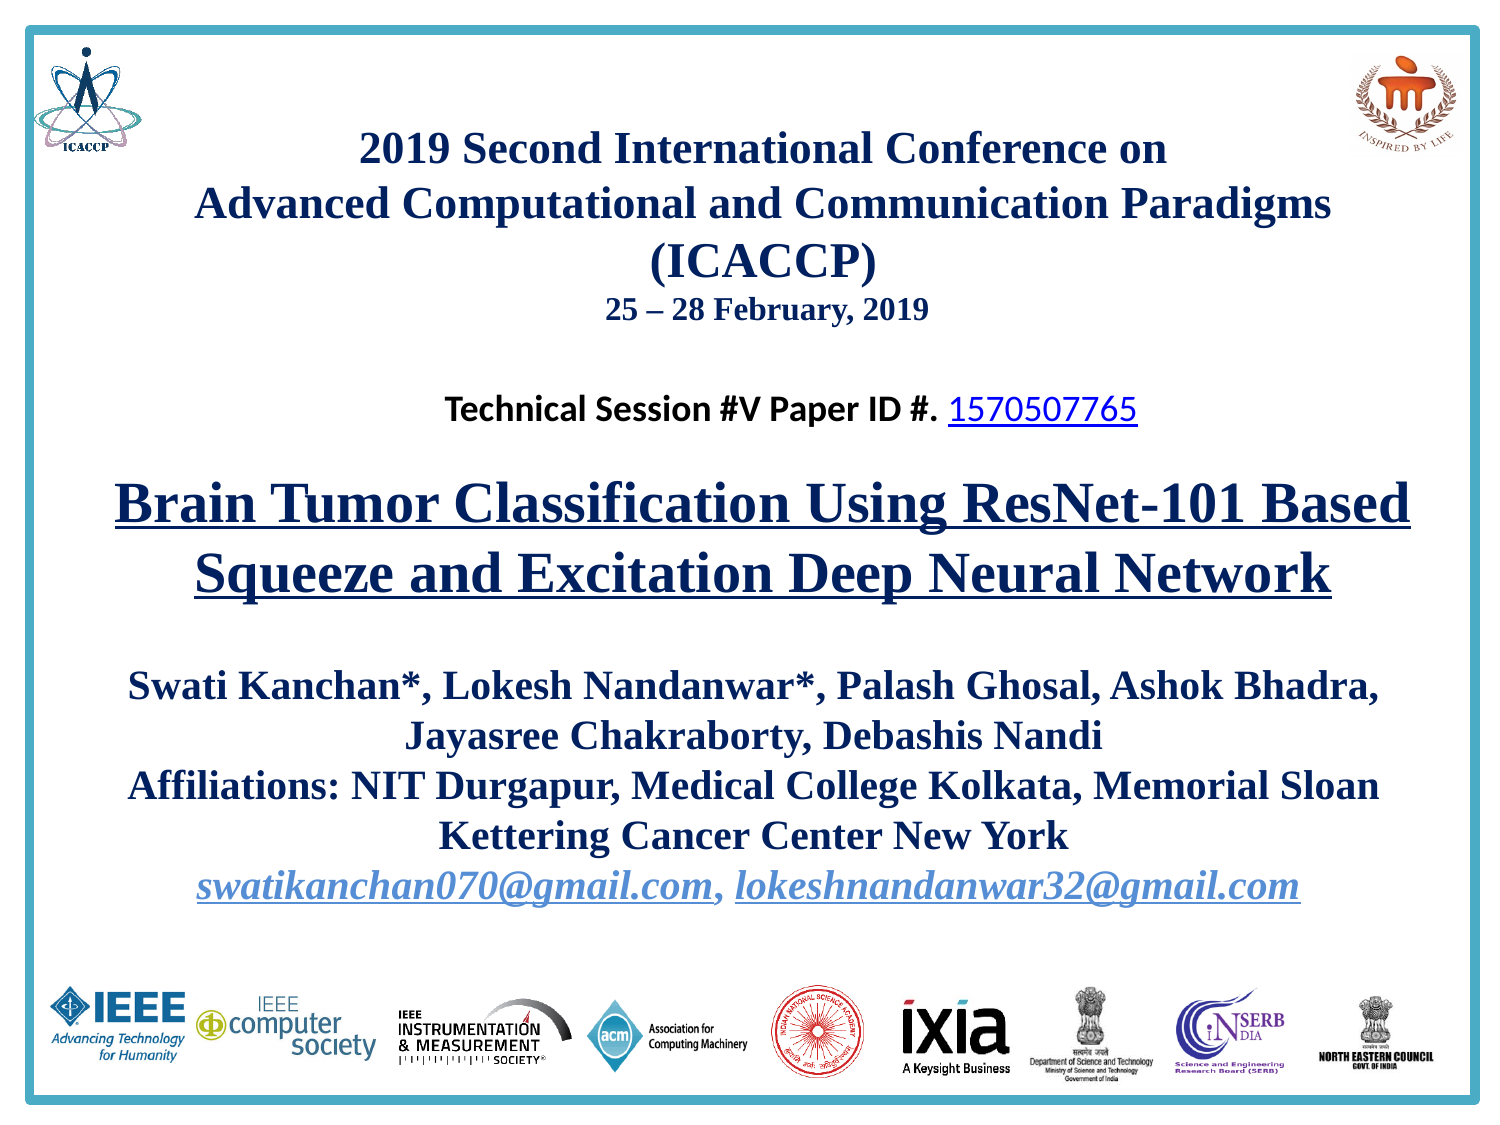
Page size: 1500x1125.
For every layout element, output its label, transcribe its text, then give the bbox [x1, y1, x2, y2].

picture [1027, 985, 1155, 1087]
picture [771, 985, 864, 1078]
picture [49, 986, 185, 1063]
picture [1174, 985, 1288, 1077]
picture [196, 996, 376, 1062]
picture [896, 995, 1014, 1082]
text_box [28, 28, 1477, 1102]
picture [577, 994, 755, 1077]
text_box Swati Kanchan*, Lokesh Nandanwar*, Palash Ghosal, Ashok Bhadra, Jayasree Chakraborty, Debashis Nandi Affiliations: NIT Durgapur, Medical College Kolkata, Memorial Sloan Kettering Cancer Center New York swatikanchan070@gmail.com, lokeshnandanwar32@gmail.com [78, 650, 1429, 939]
text_box Brain Tumor Classification Using ResNet-101 Based Squeeze and Excitation Deep Neural Network [88, 417, 1439, 650]
picture [12, 23, 163, 175]
picture [1348, 51, 1463, 158]
picture [397, 998, 573, 1066]
picture [1299, 976, 1451, 1087]
